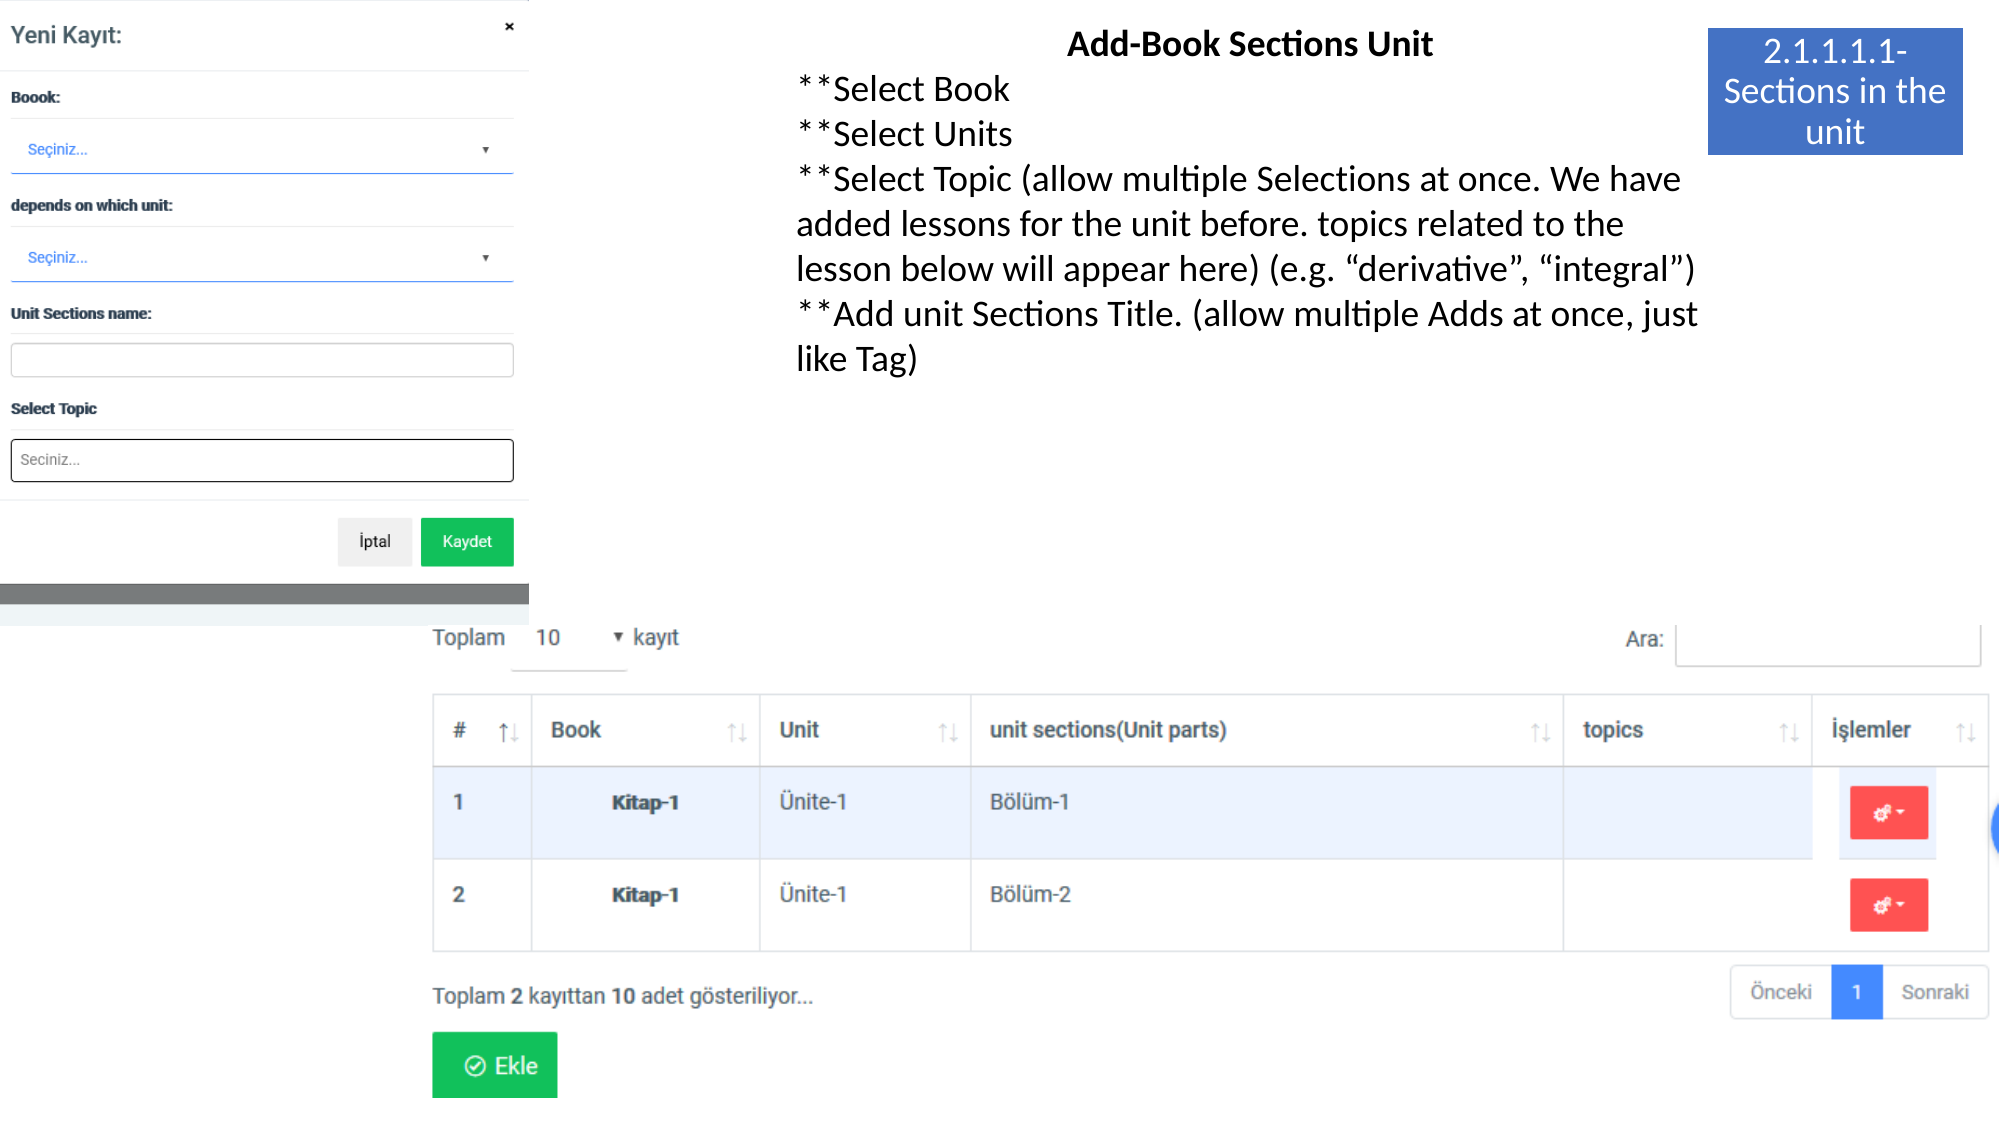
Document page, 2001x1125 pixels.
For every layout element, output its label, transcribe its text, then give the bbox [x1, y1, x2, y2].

text_box Add-Book Sections Unit **Select Book **Select Units **Select Topic (allow multiple Selections at once. We have added lessons for the unit before. topics related to the lesson below will appear here) (e.g. “derivative”, “integral”) **Add unit Sections Title. (allow multiple Adds at once, just like Tag) [781, 11, 1721, 432]
picture [0, 0, 1999, 1098]
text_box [1706, 27, 1965, 156]
